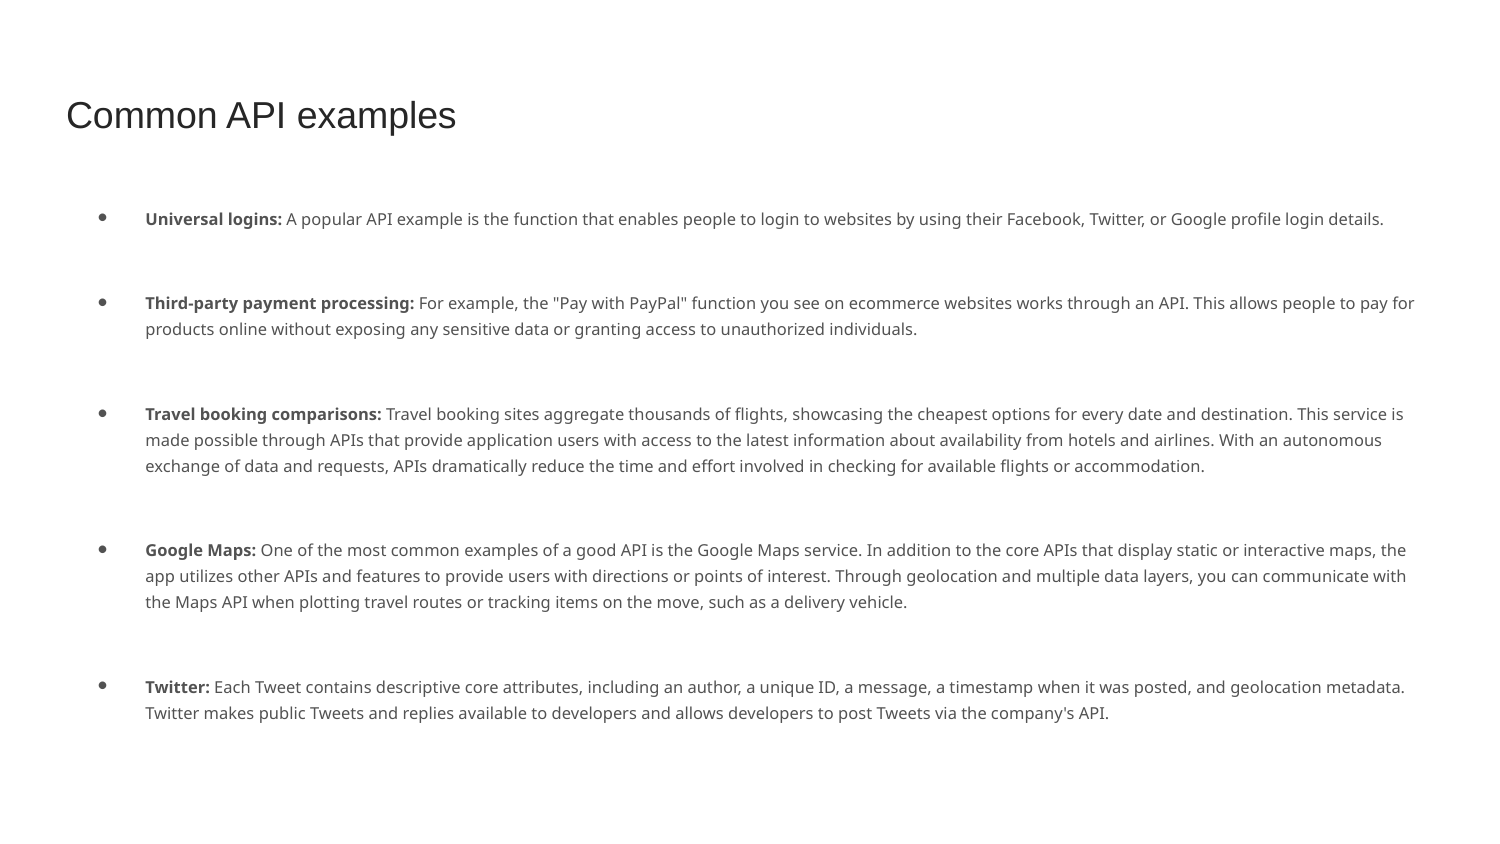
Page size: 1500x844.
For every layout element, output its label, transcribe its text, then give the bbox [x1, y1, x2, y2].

list Universal logins: A popular API example is the function that enables people to login to websites by using their Facebook, Twitter, or Google profile login details. Third-party payment processing: For example, the "Pay with PayPal" function you see on ecommerce websites works through an API. This allows people to pay for products online without exposing any sensitive data or granting access to unauthorized individuals. Travel booking comparisons: Travel booking sites aggregate thousands of flights, showcasing the cheapest options for every date and destination. This service is made possible through APIs that provide application users with access to the latest information about availability from hotels and airlines. With an autonomous exchange of data and requests, APIs dramatically reduce the time and effort involved in checking for available flights or accommodation. Google Maps: One of the most common examples of a good API is the Google Maps service. In addition to the core APIs that display static or interactive maps, the app utilizes other APIs and features to provide users with directions or points of interest. Through geolocation and multiple data layers, you can communicate with the Maps API when plotting travel routes or tracking items on the move, such as a delivery vehicle. Twitter: Each Tweet contains descriptive core attributes, including an author, a unique ID, a message, a timestamp when it was posted, and geolocation metadata. Twitter makes public Tweets and replies available to developers and allows developers to post Tweets via the company's API. [51, 189, 1449, 750]
title Common API examples [51, 72, 1449, 167]
